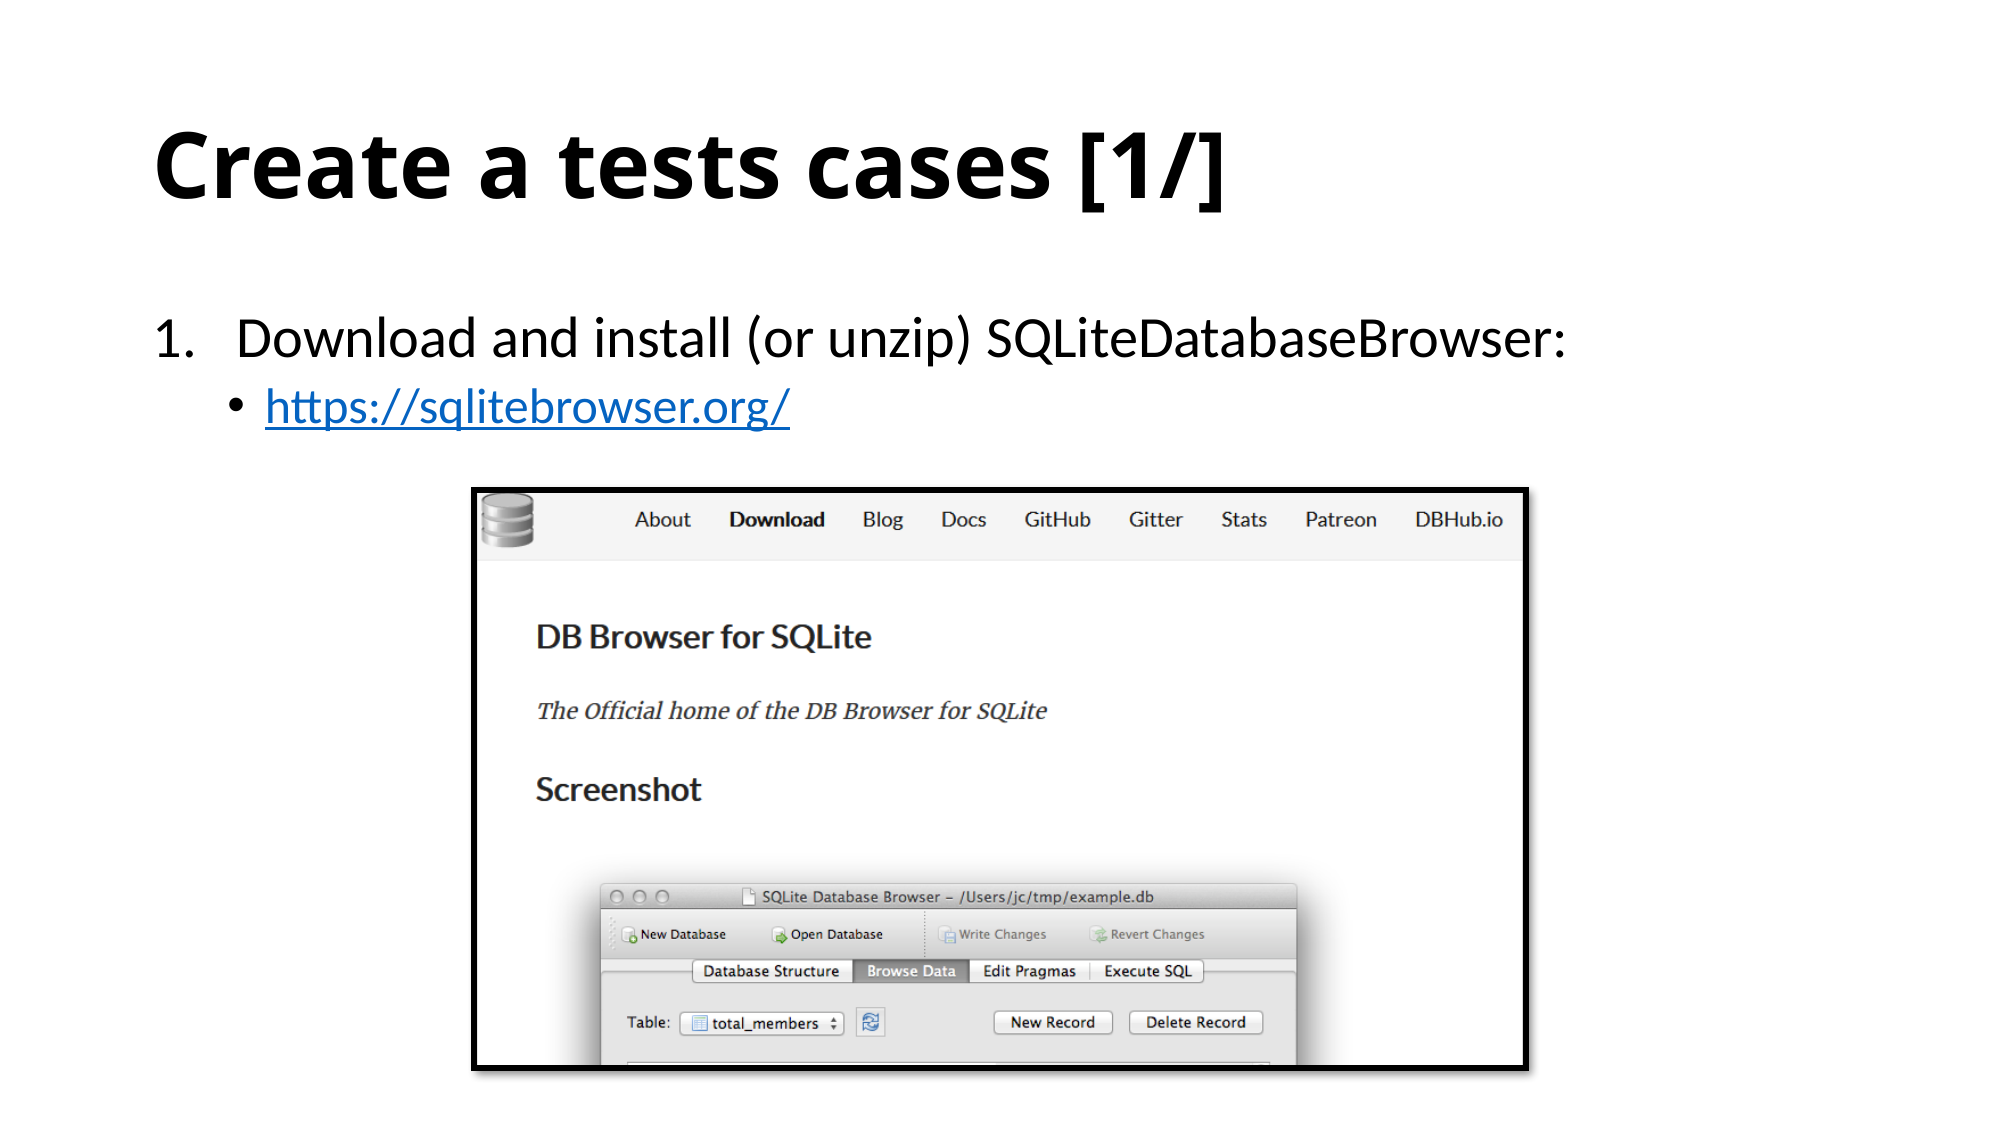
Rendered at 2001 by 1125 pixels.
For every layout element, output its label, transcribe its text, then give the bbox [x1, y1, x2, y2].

title Create a tests cases [1/] [137, 59, 1863, 278]
list Download and install (or unzip) SQLiteDatabaseBrowser: https://sqlitebrowser.org/ [137, 299, 1863, 1014]
picture [477, 493, 1523, 1066]
